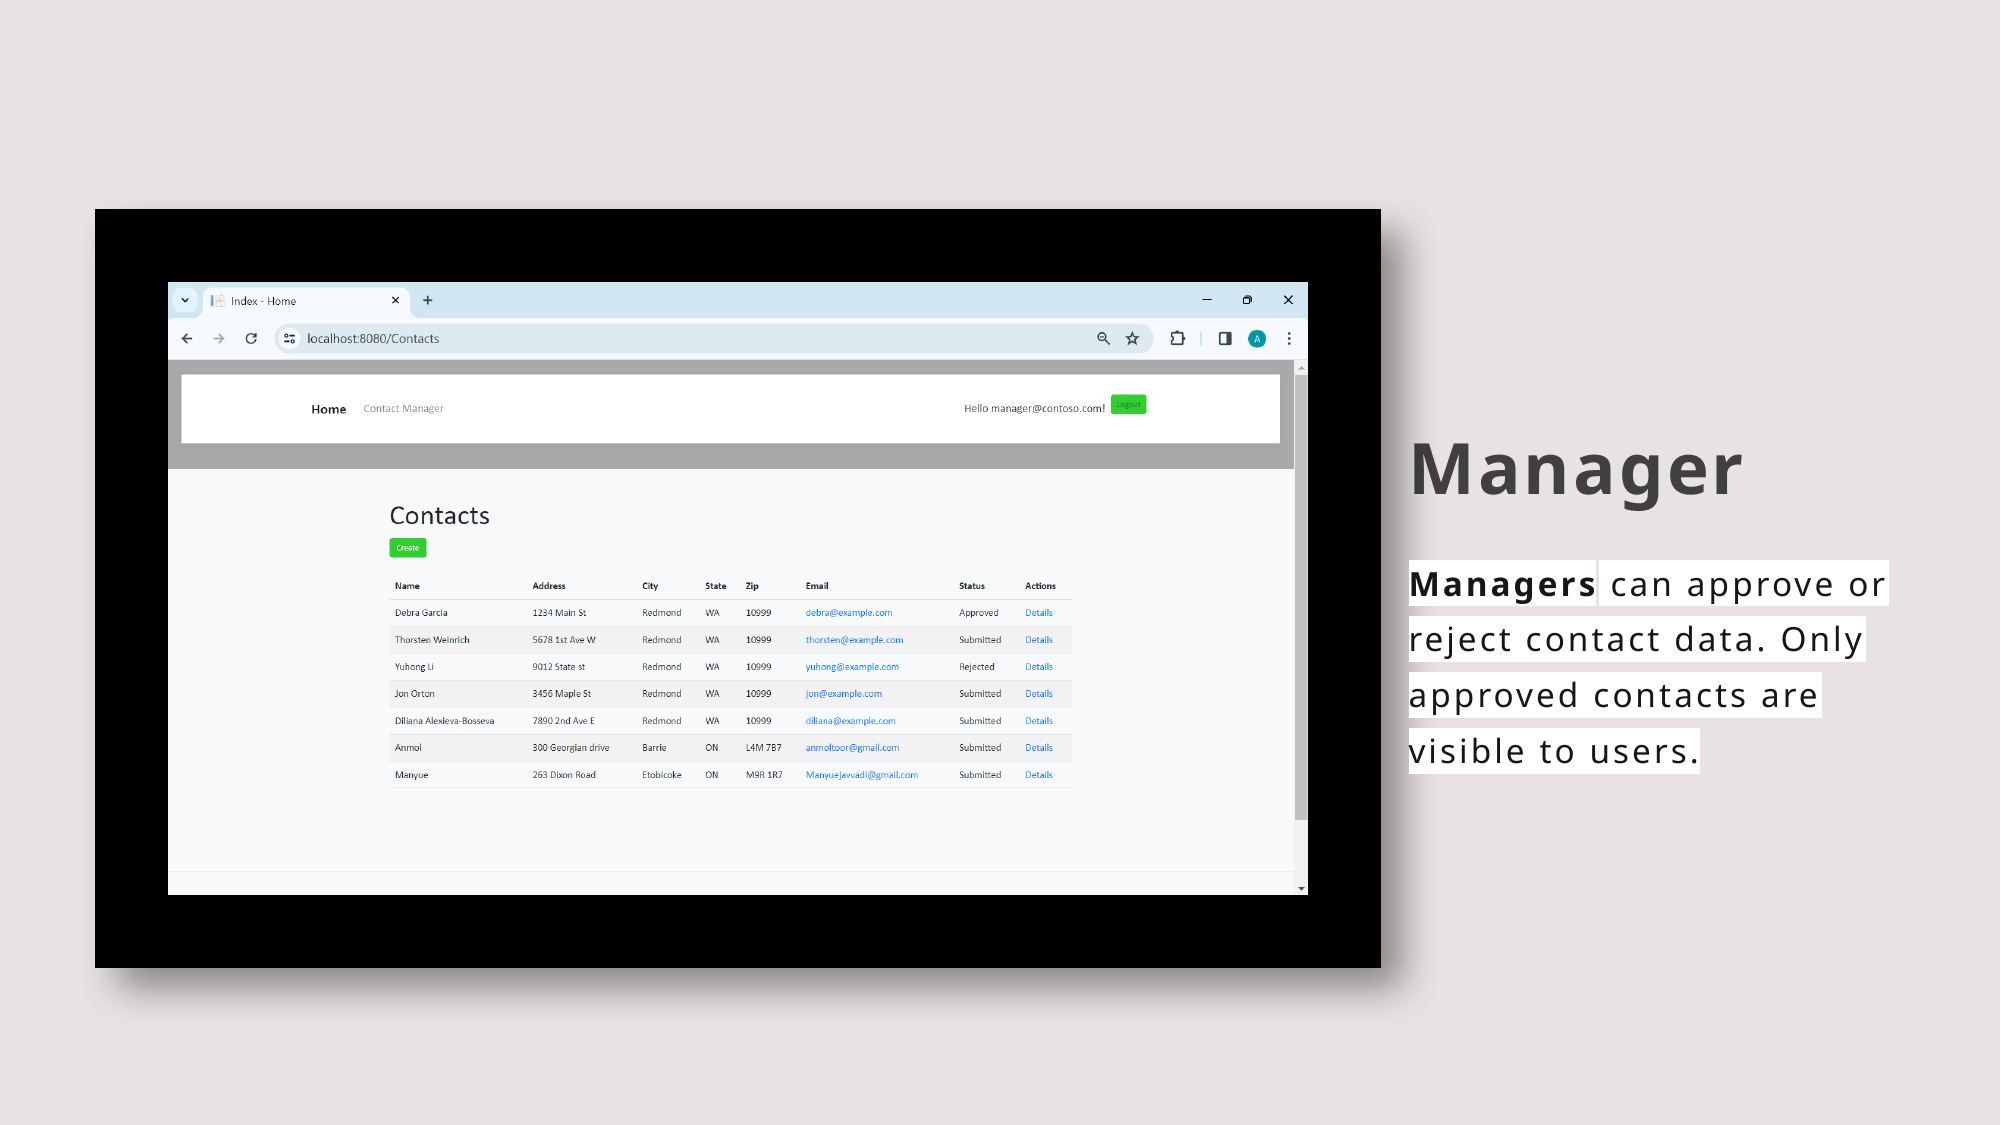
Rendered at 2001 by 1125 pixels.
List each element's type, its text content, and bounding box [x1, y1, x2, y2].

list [167, 281, 1308, 895]
title Manager [1390, 104, 1920, 524]
list Managers can approve or reject contact data. Only approved contacts are visible to users. [1390, 528, 1920, 1000]
